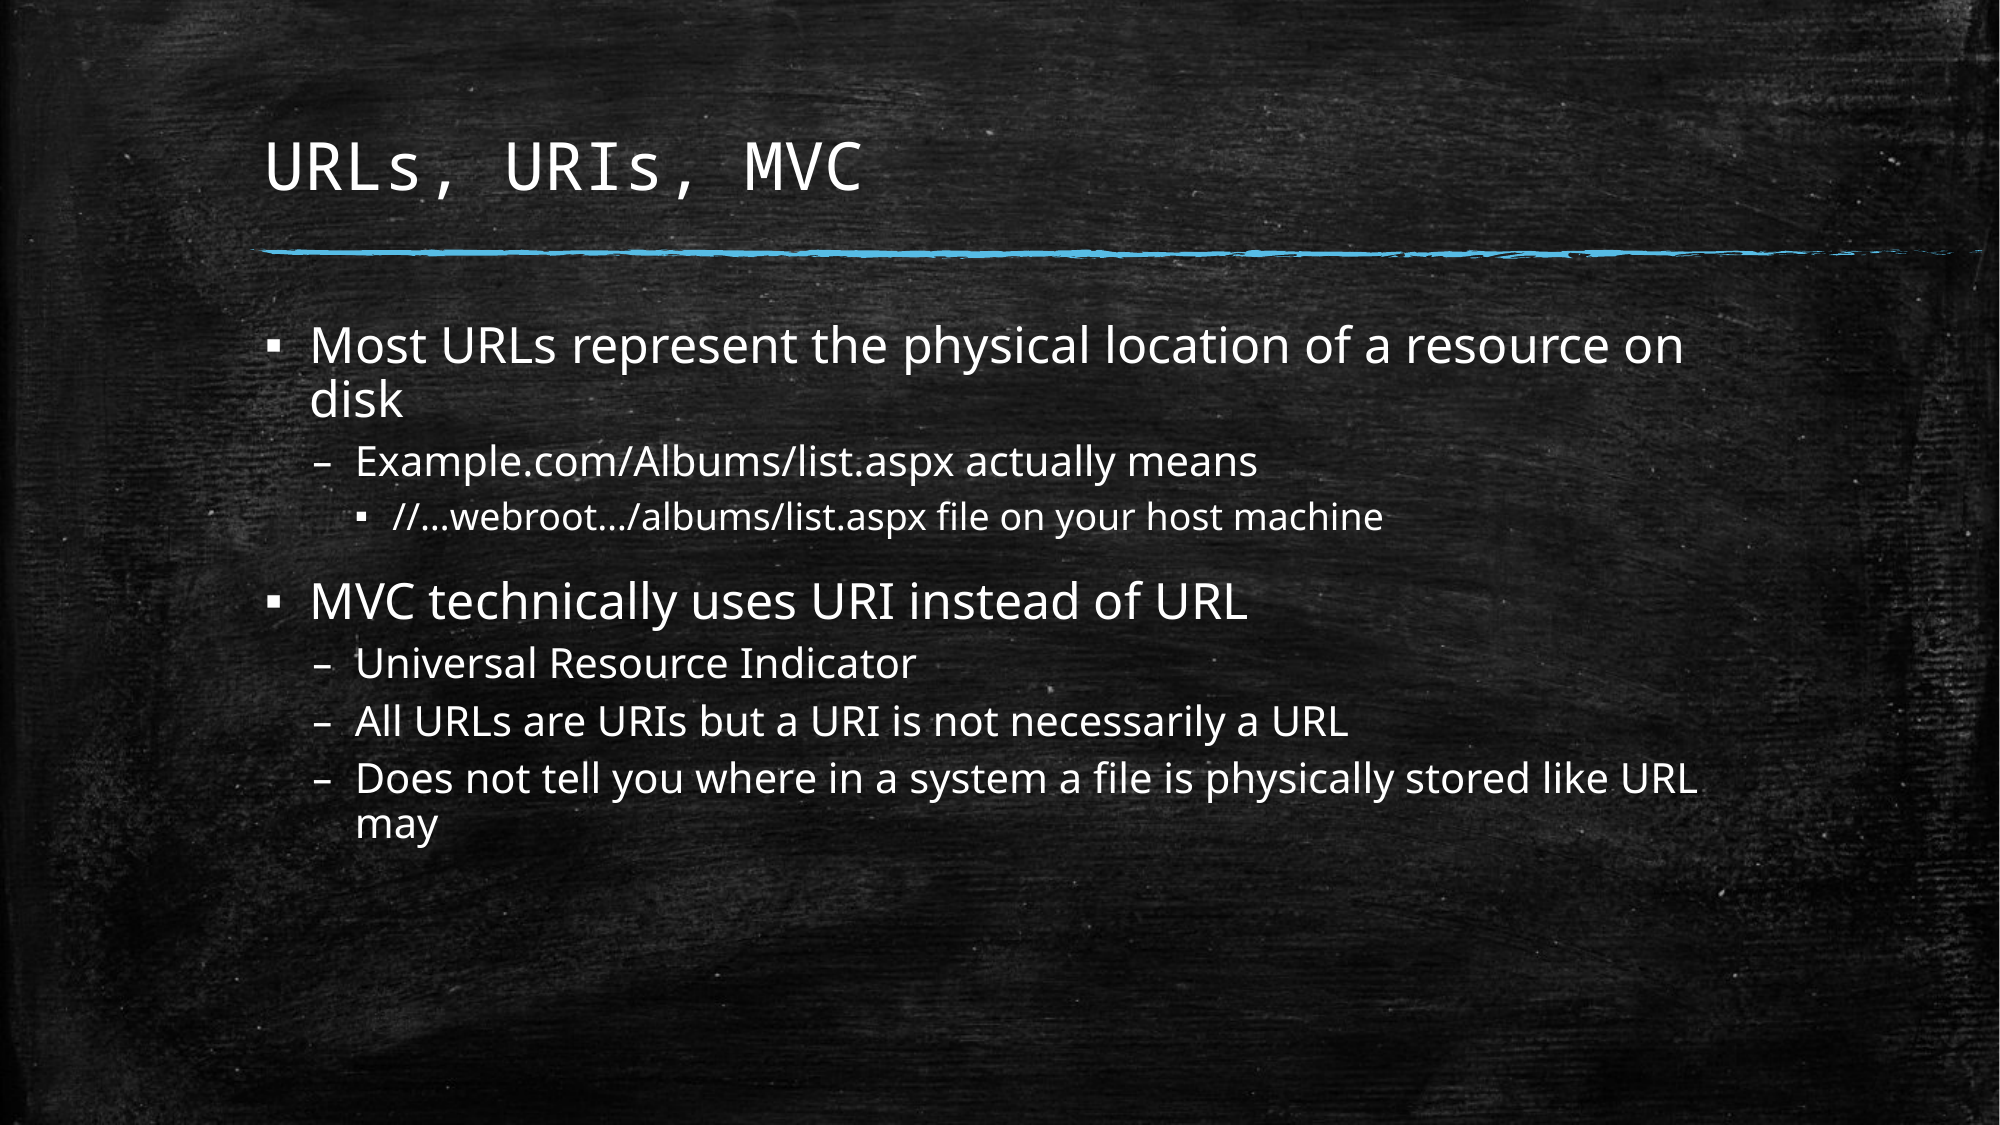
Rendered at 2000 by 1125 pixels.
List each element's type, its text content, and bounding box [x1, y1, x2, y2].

title URLs, URIs, MVC [249, 45, 1750, 213]
list Most URLs represent the physical location of a resource on disk Example.com/Albums/list.aspx actually means //…webroot…/albums/list.aspx file on your host machine MVC technically uses URI instead of URL Universal Resource Indicator All URLs are URIs but a URI is not necessarily a URL Does not tell you where in a system a file is physically stored like URL may [249, 312, 1750, 1013]
